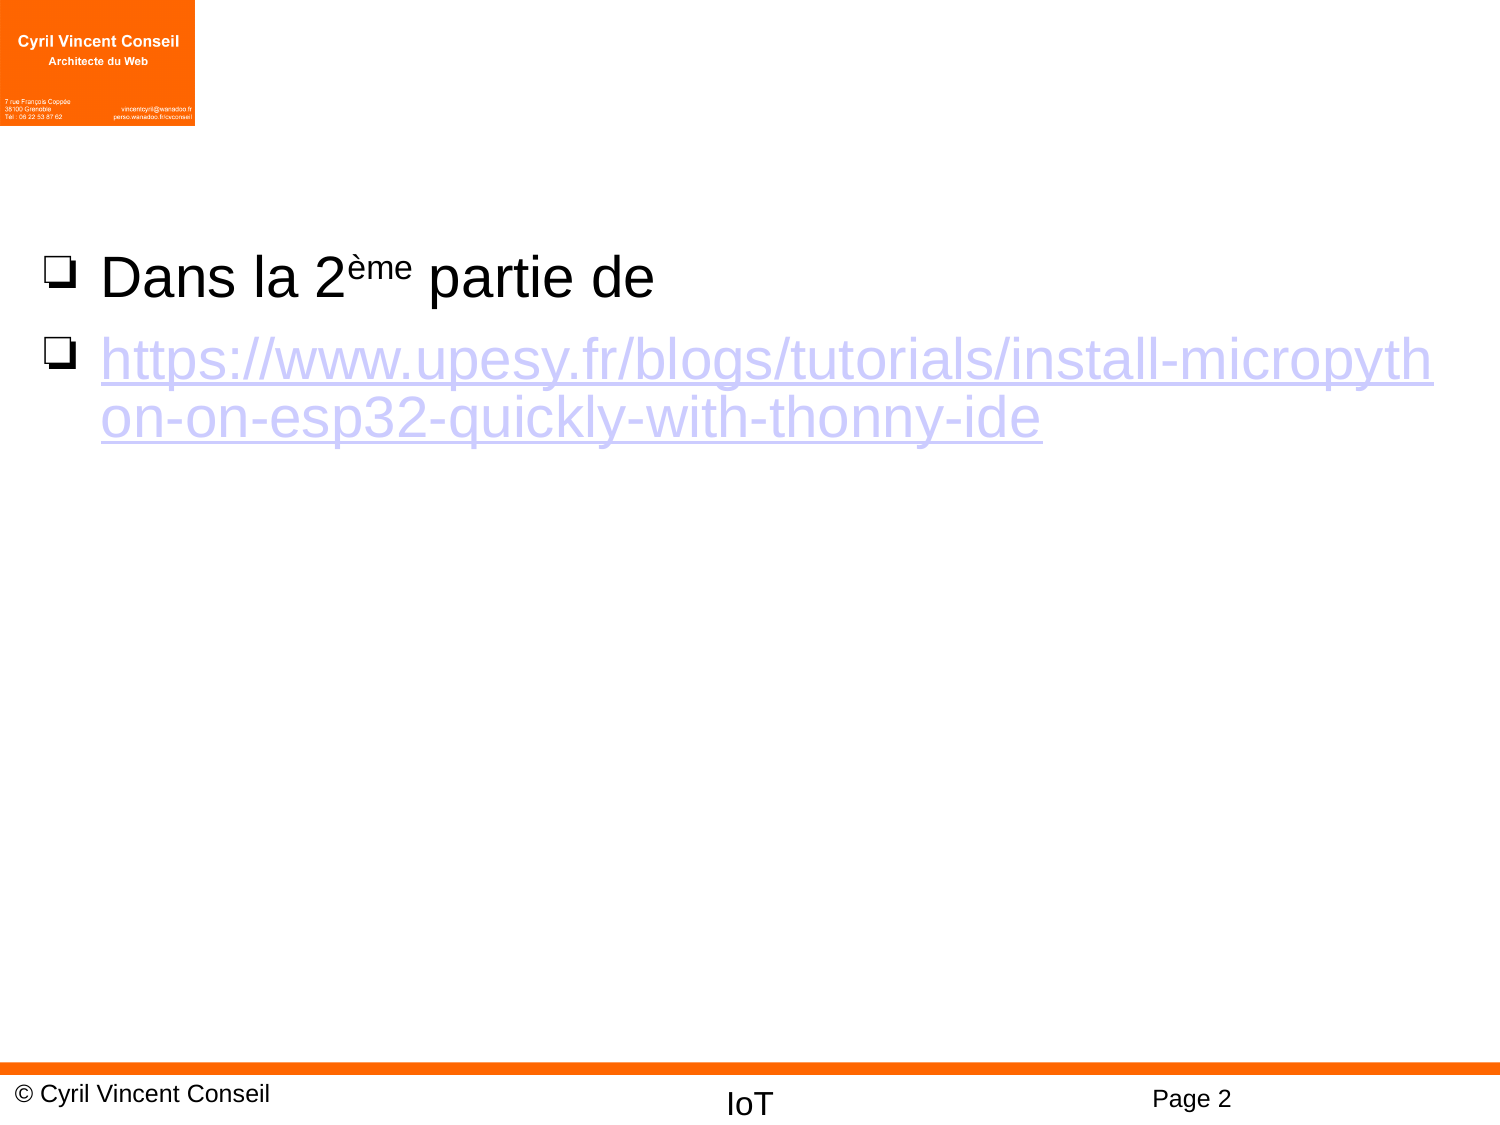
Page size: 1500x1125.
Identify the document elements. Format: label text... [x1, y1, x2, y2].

list Dans la 2ème partie de https://www.upesy.fr/blogs/tutorials/install-micropython-on-esp32-quickly-with-thonny-ide [29, 231, 1468, 1059]
picture [0, 0, 195, 126]
